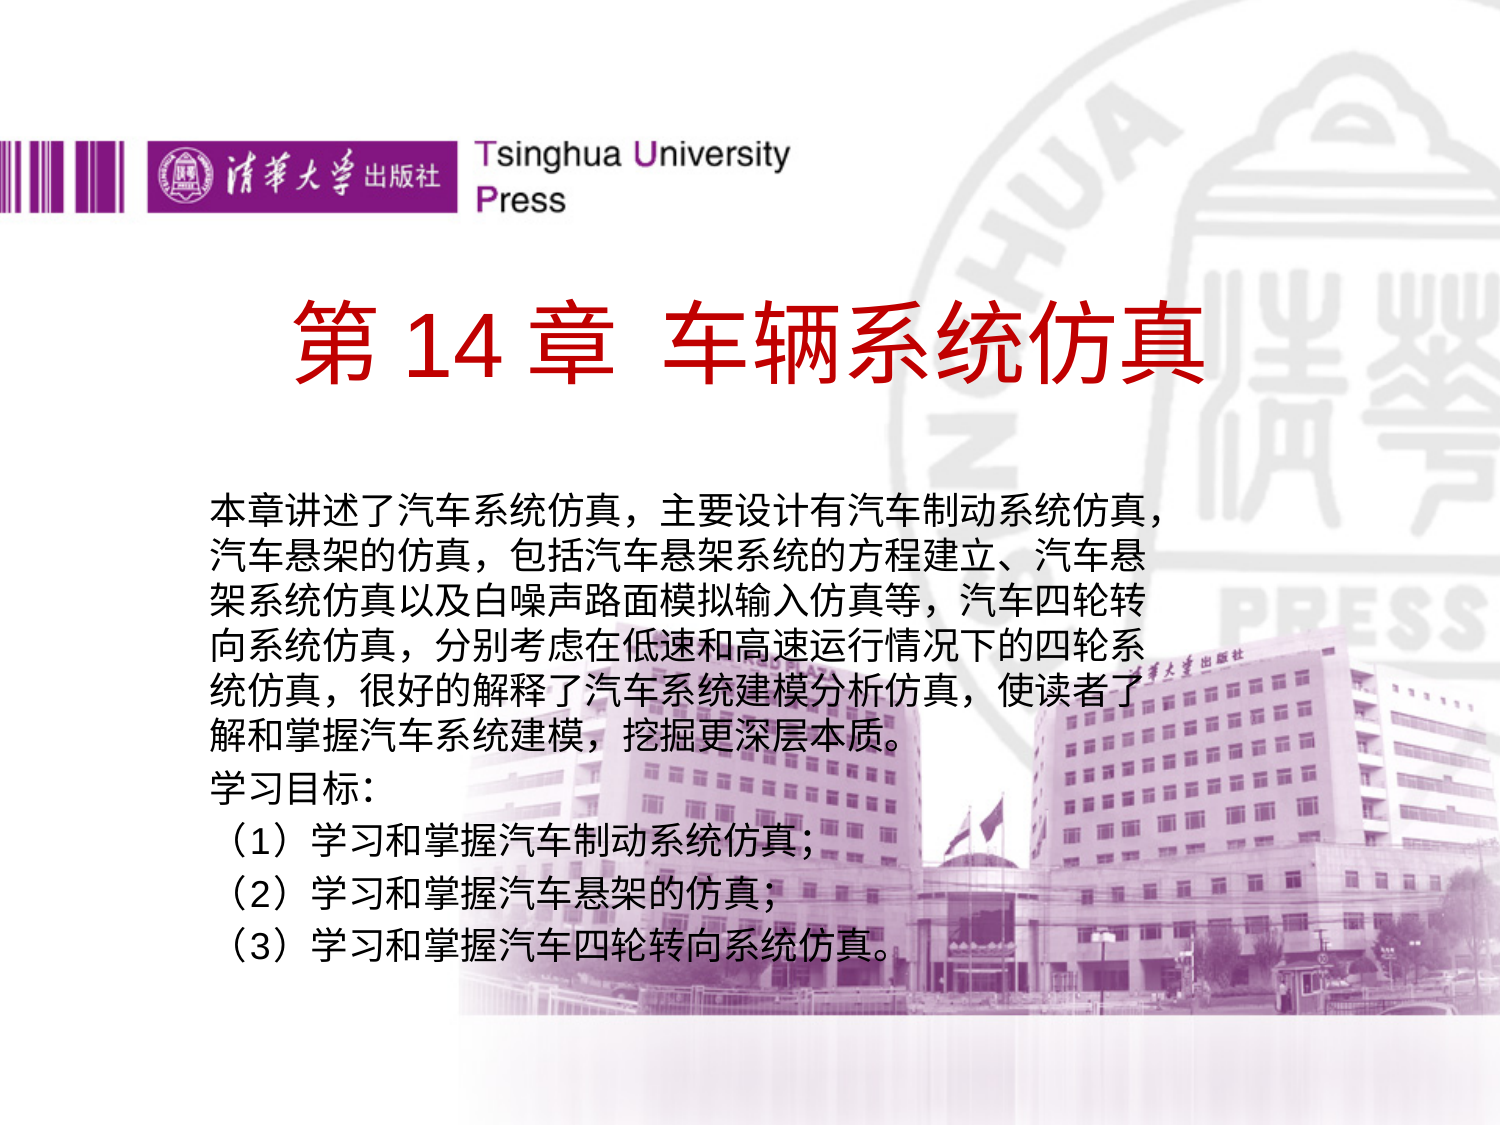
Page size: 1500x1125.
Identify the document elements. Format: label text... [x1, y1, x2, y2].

picture [0, 0, 1500, 1125]
subtitle 本章讲述了汽车系统仿真，主要设计有汽车制动系统仿真，汽车悬架的仿真，包括汽车悬架系统的方程建立、汽车悬架系统仿真以及白噪声路面模拟输入仿真等，汽车四轮转向系统仿真，分别考虑在低速和高速运行情况下的四轮系统仿真，很好的解释了汽车系统建模分析仿真，使读者了解和掌握汽车系统建模，挖掘更深层本质。 学习目标： （1）学习和掌握汽车制动系统仿真； （2）学习和掌握汽车悬架的仿真； （3）学习和掌握汽车四轮转向系统仿真。 [194, 479, 1186, 977]
title 第14章 车辆系统仿真 [111, 219, 1388, 462]
